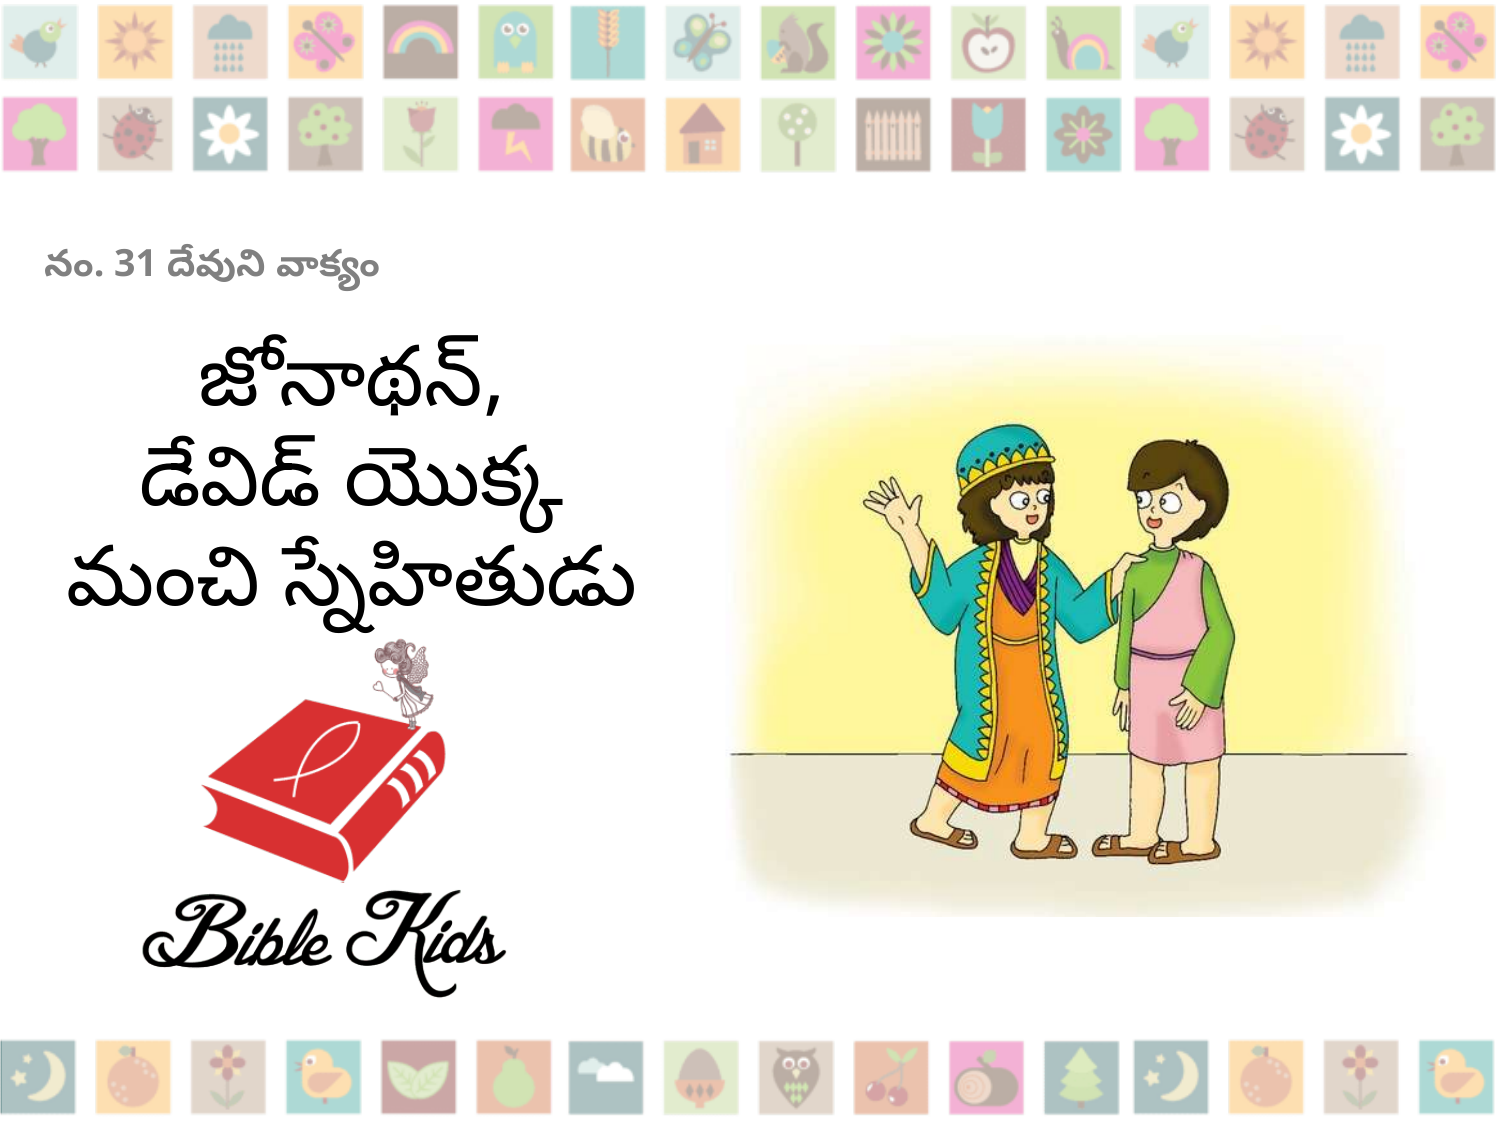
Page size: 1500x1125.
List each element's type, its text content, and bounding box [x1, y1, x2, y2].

text_box జోనాథన్, డేవిడ్ యొక్క మంచి స్నేహితుడు [29, 314, 675, 630]
picture [664, 325, 1500, 917]
text_box నం. 31 దేవుని వాక్యం [29, 231, 543, 292]
picture [117, 600, 544, 1027]
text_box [0, 1028, 1500, 1118]
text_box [0, 3, 1500, 181]
